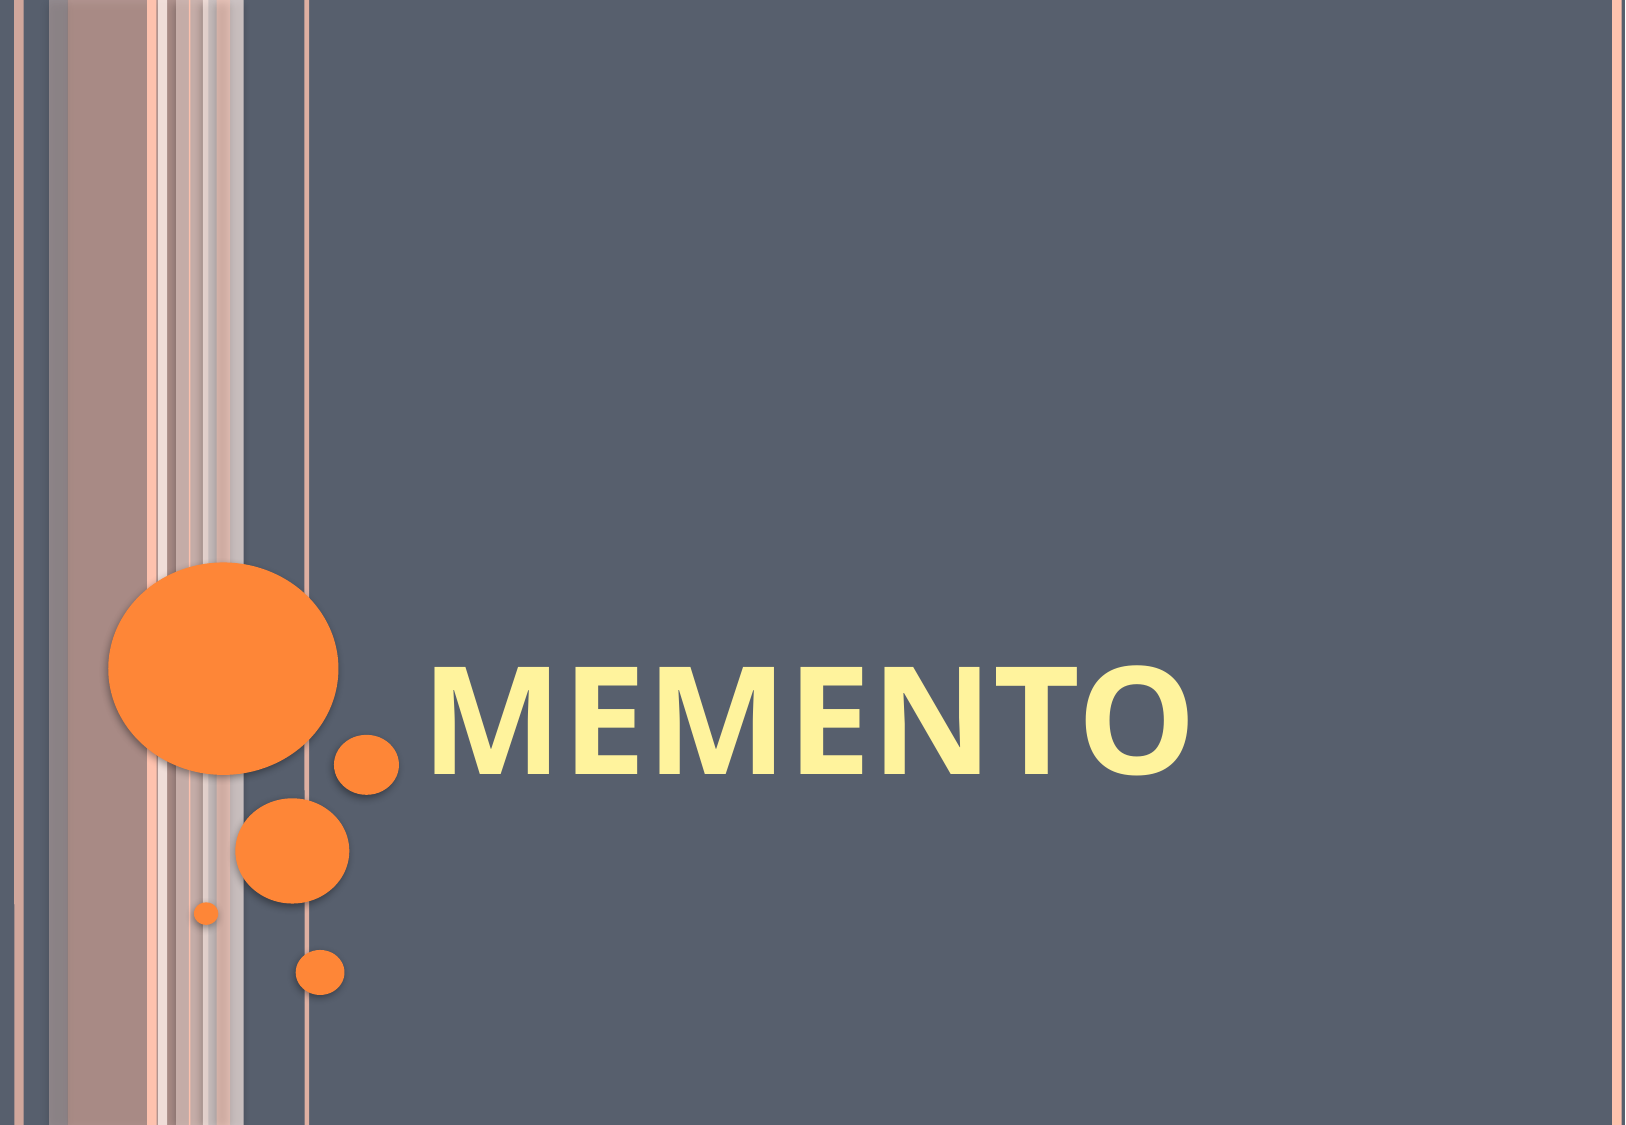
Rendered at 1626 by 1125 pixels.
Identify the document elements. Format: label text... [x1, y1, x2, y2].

title Memento [406, 474, 1504, 812]
